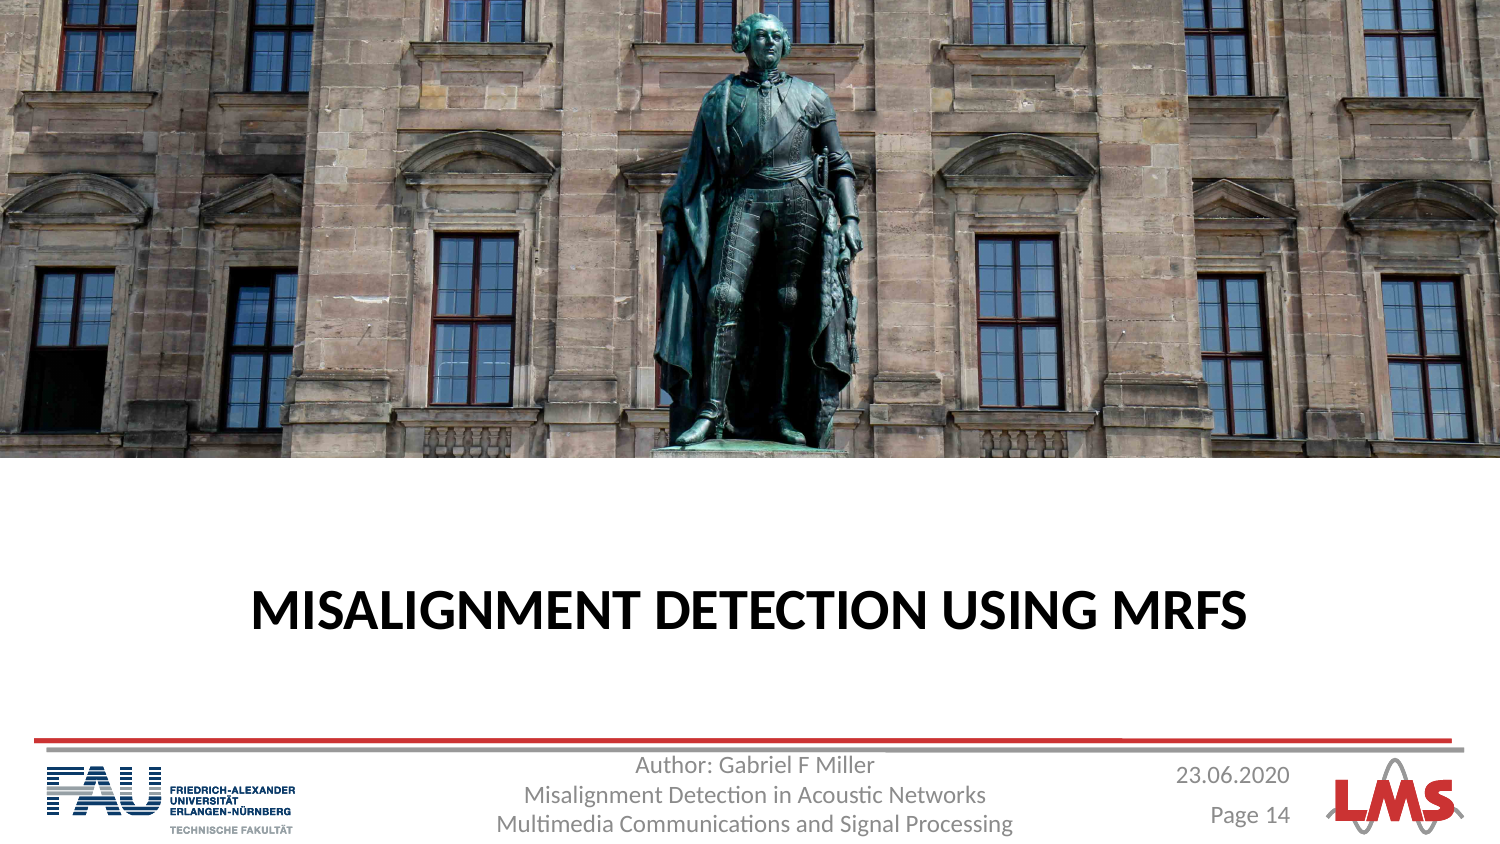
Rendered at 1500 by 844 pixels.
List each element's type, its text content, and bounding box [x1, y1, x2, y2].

picture [0, 0, 1500, 458]
title Misalignment Detection using MRFs [112, 563, 1388, 732]
